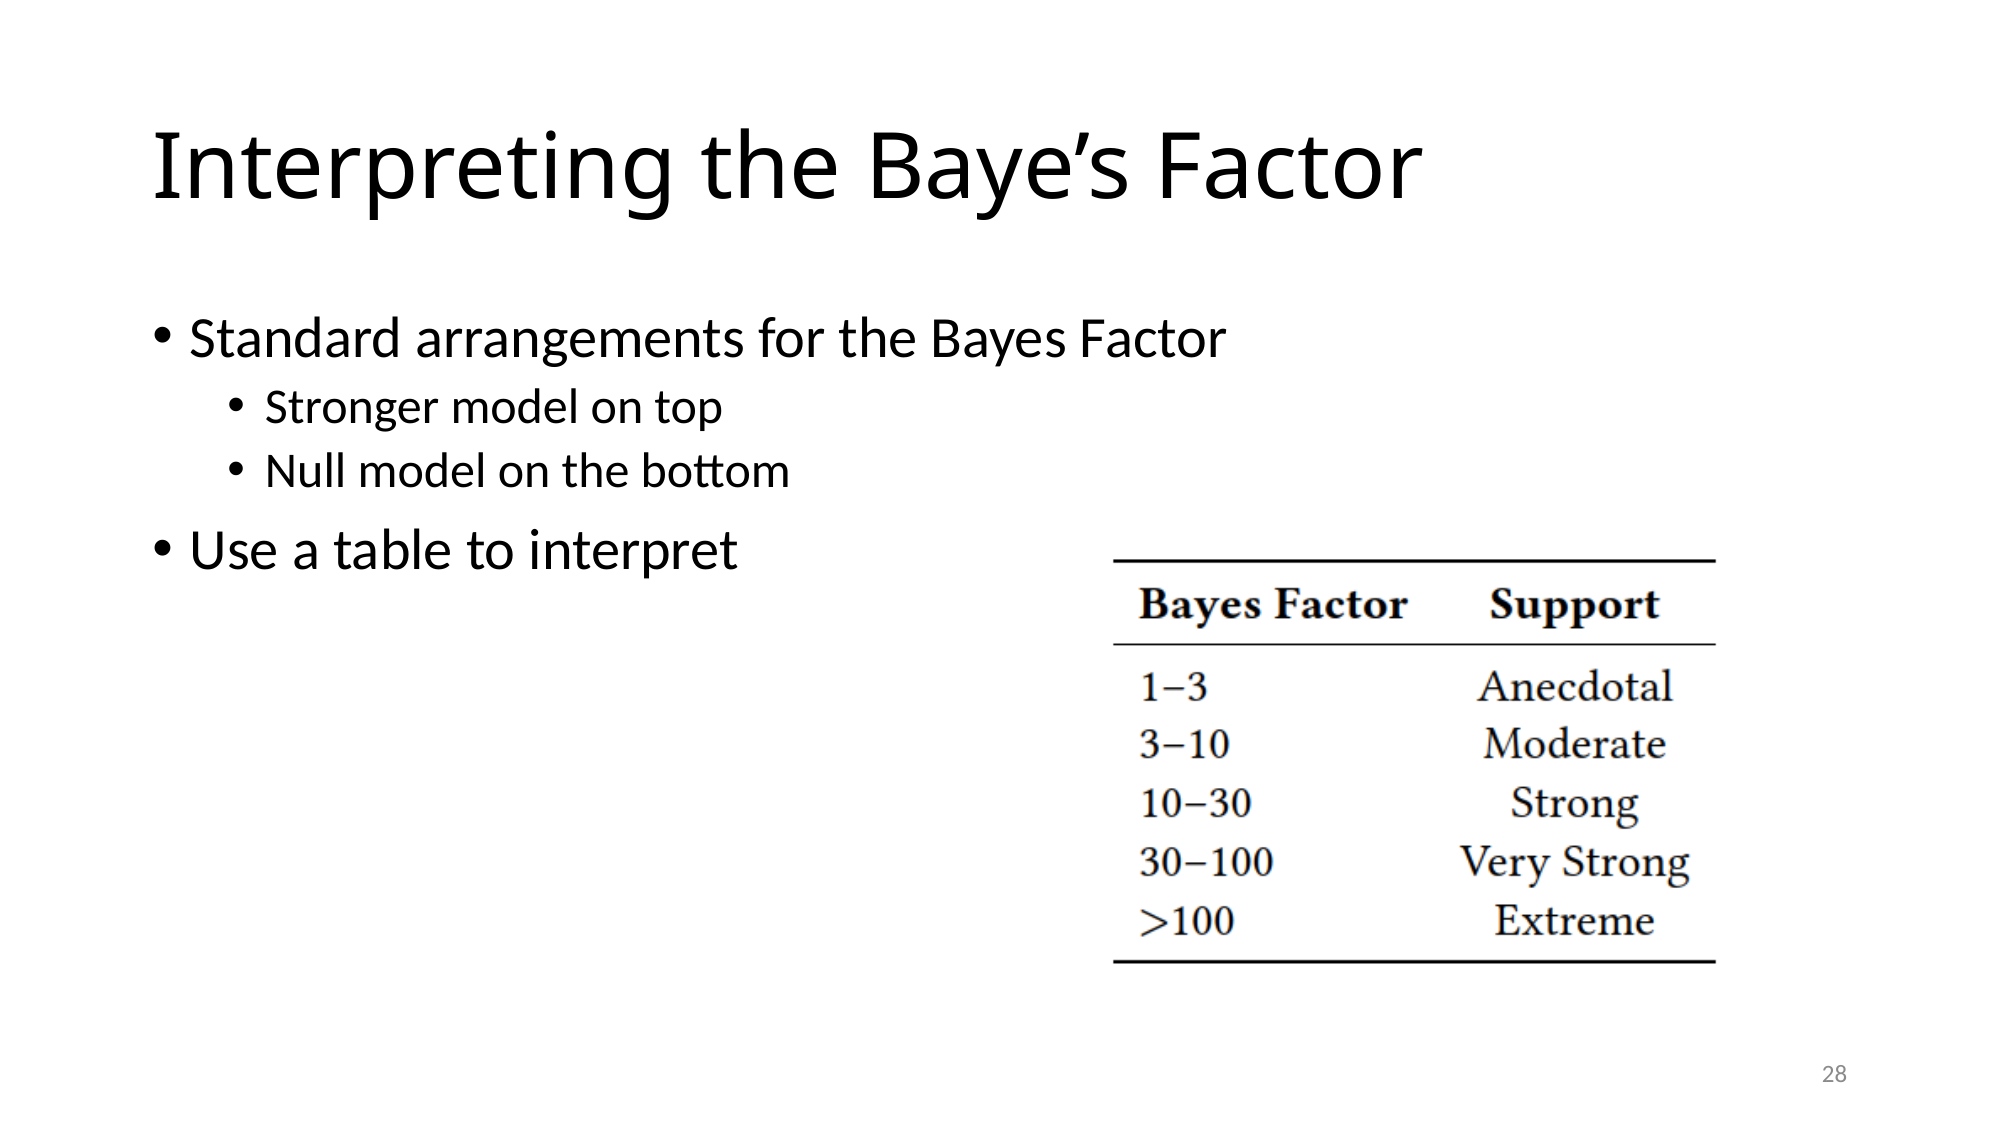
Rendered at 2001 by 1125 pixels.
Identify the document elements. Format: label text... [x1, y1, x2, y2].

picture [1085, 521, 1770, 984]
slide_number 28 [1412, 1042, 1863, 1103]
list Standard arrangements for the Bayes Factor Stronger model on top Null model on the bottom Use a table to interpret [137, 299, 1329, 1021]
title Interpreting the Baye’s Factor [137, 59, 1863, 278]
